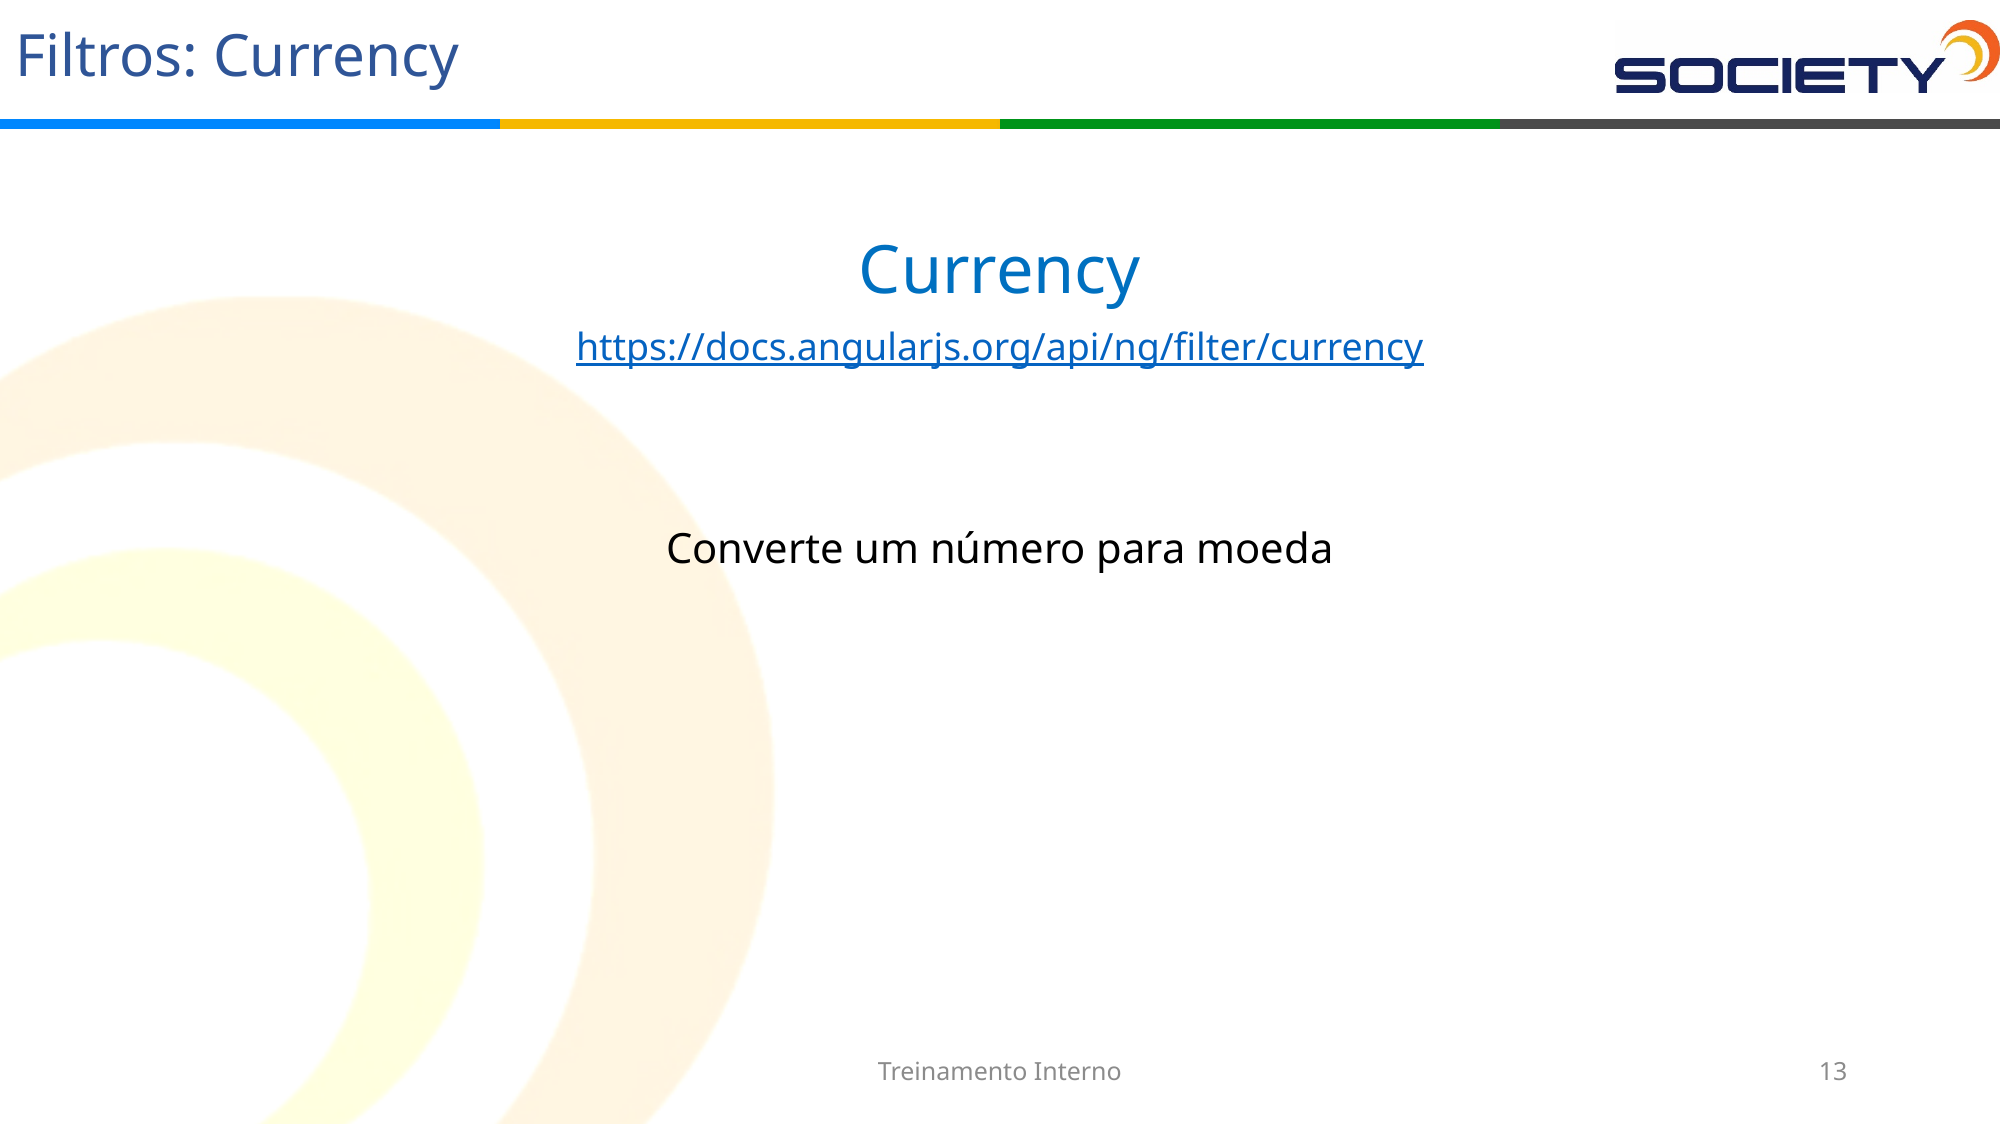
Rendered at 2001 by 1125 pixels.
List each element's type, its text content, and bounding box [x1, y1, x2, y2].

picture [0, 119, 2000, 129]
slide_number 13 [1412, 1042, 1863, 1103]
footer Treinamento Interno [662, 1042, 1338, 1103]
title Filtros: Currency [0, 0, 2000, 117]
text_box Currency [844, 219, 1156, 314]
text_box Converte um número para moeda [651, 513, 1349, 579]
text_box https://docs.angularjs.org/api/ng/filter/currency [561, 315, 1439, 381]
